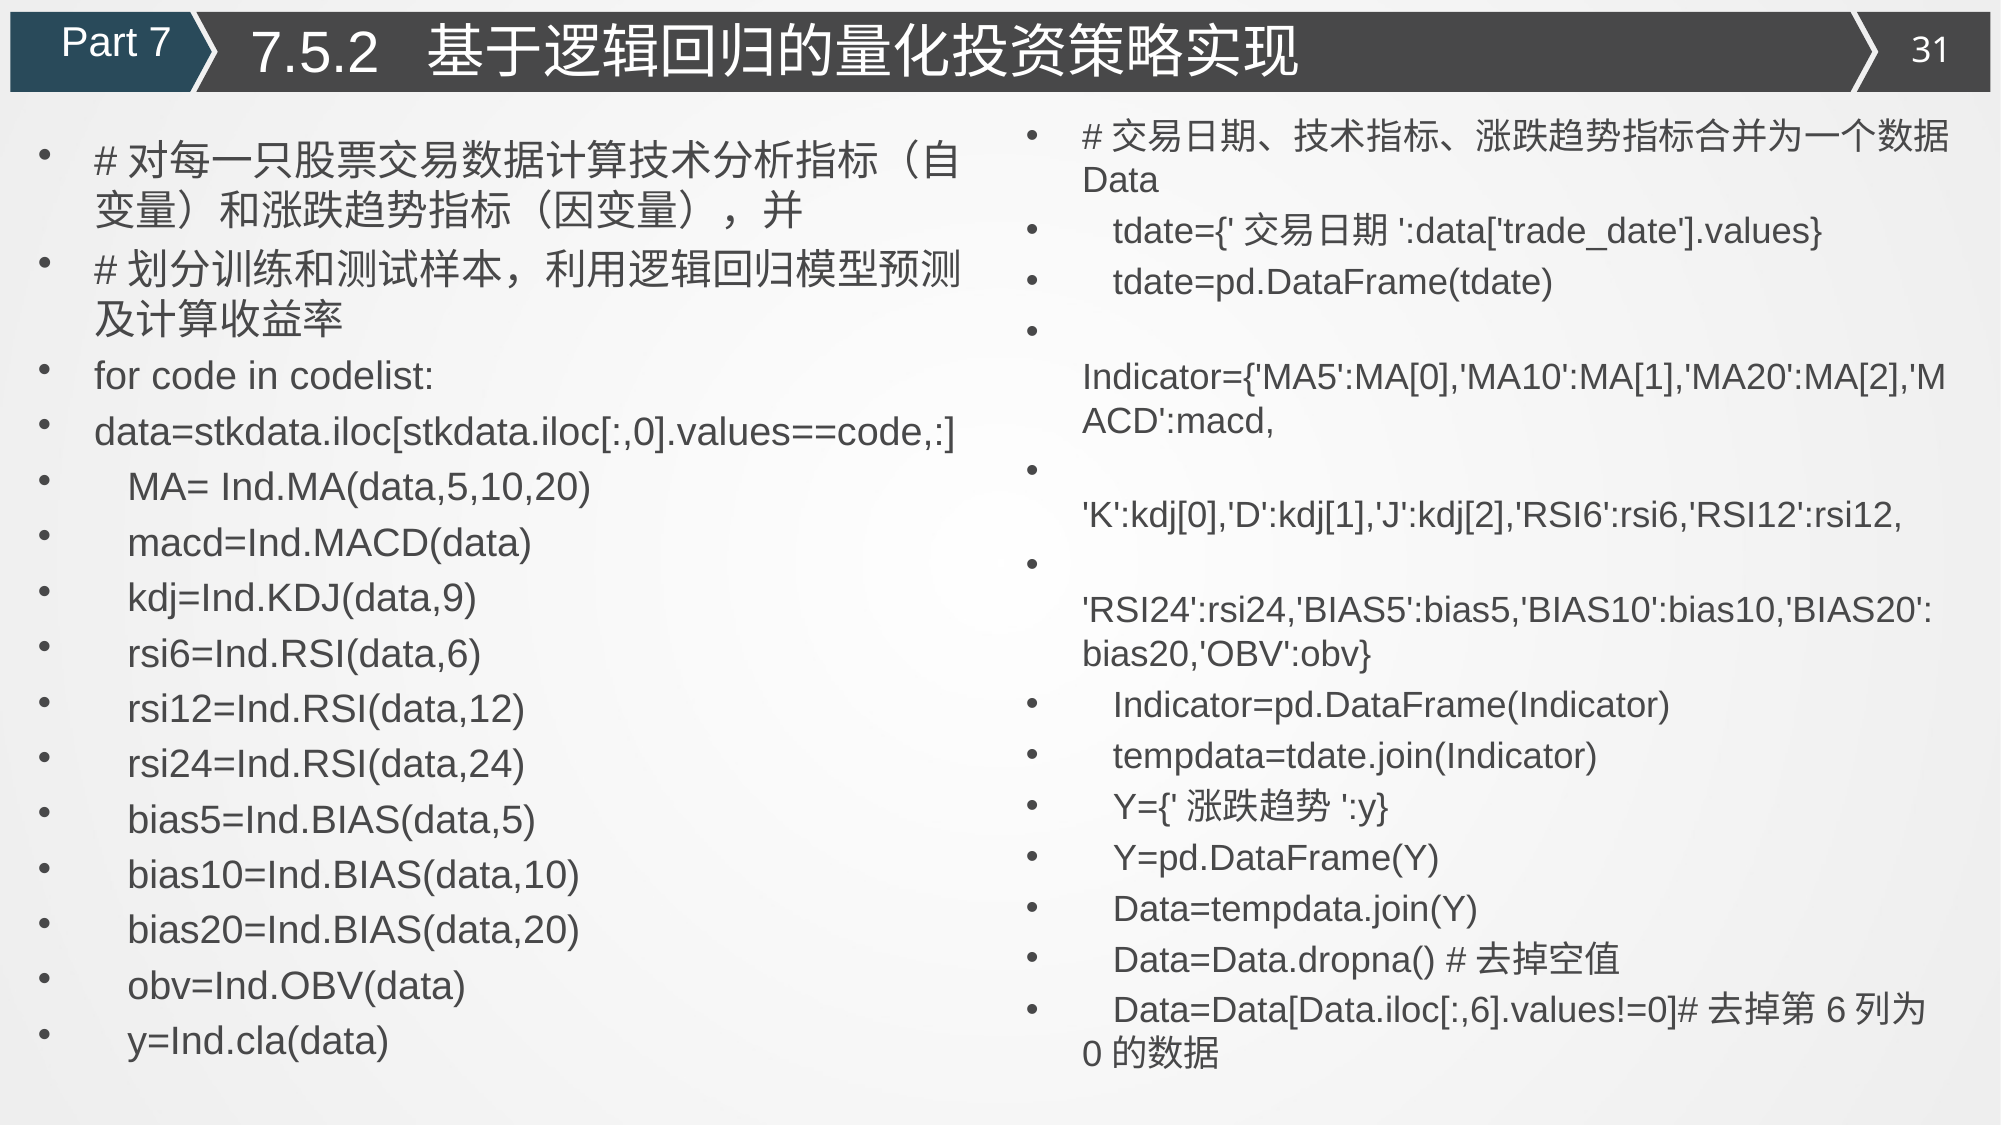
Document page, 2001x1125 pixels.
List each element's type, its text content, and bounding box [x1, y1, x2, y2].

text_box 7.5.2 基于逻辑回归的量化投资策略实现 [235, 7, 1394, 162]
text_box Part 7 [22, 7, 198, 73]
list #对每一只股票交易数据计算技术分析指标（自变量）和涨跌趋势指标（因变量），并 #划分训练和测试样本，利用逻辑回归模型预测及计算收益率 for code in codelist: data=stkdata.iloc[stkdata.iloc[:,0].values==code,:] MA= Ind.MA(data,5,10,20) macd=Ind.MACD(data) kdj=Ind.KDJ(data,9) rsi6=Ind.RSI(data,6) rsi12=Ind.RSI(data,12) rsi24=Ind.RSI(data,24) bias5=Ind.BIAS(data,5) bias10=Ind.BIAS(data,10) bias20=Ind.BIAS(data,20) obv=Ind.OBV(data) y=Ind.cla(data) [22, 126, 980, 1115]
text_box #交易日期、技术指标、涨跌趋势指标合并为一个数据Data tdate={'交易日期':data['trade_date'].values} tdate=pd.DataFrame(tdate) Indicator={'MA5':MA[0],'MA10':MA[1],'MA20':MA[2],'MACD':macd, 'K':kdj[0],'D':kdj[1],'J':kdj[2],'RSI6':rsi6,'RSI12':rsi12, 'RSI24':rsi24,'BIAS5':bias5,'BIAS10':bias10,'BIAS20':bias20,'OBV':obv} Indicator=pd.DataFrame(Indicator) tempdata=tdate.join(Indicator) Y={'涨跌趋势':y} Y=pd.DataFrame(Y) Data=tempdata.join(Y) Data=Data.dropna() #去掉空值 Data=Data[Data.iloc[:,6].values!=0]#去掉第6列为0的数据 [1010, 105, 1968, 1125]
picture [0, 0, 2001, 1125]
